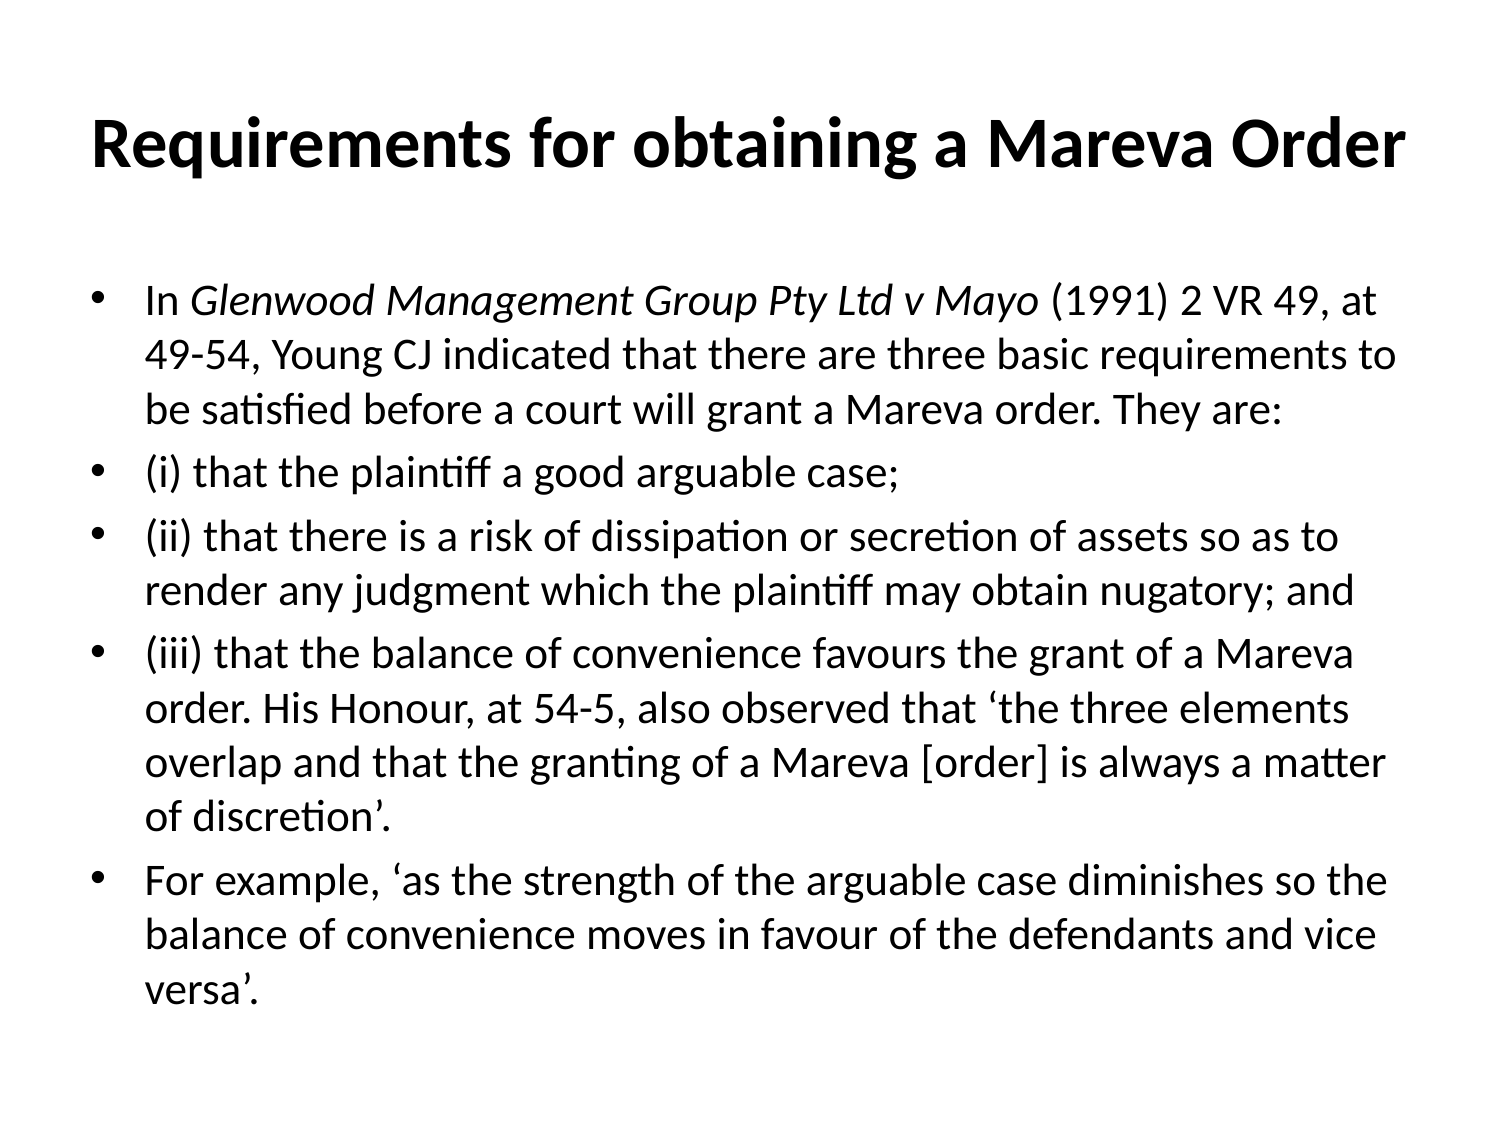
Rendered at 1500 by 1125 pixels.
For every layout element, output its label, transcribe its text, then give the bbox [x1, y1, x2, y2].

list In Glenwood Management Group Pty Ltd v Mayo (1991) 2 VR 49, at 49-54, Young CJ indicated that there are three basic requirements to be satisfied before a court will grant a Mareva order. They are: (i) that the plaintiff a good arguable case; (ii) that there is a risk of dissipation or secretion of assets so as to render any judgment which the plaintiff may obtain nugatory; and (iii) that the balance of convenience favours the grant of a Mareva order. His Honour, at 54-5, also observed that ‘the three elements overlap and that the granting of a Mareva [order] is always a matter of discretion’. For example, ‘as the strength of the arguable case diminishes so the balance of convenience moves in favour of the defendants and vice versa’. [75, 262, 1425, 1071]
title Requirements for obtaining a Mareva Order [75, 45, 1425, 233]
